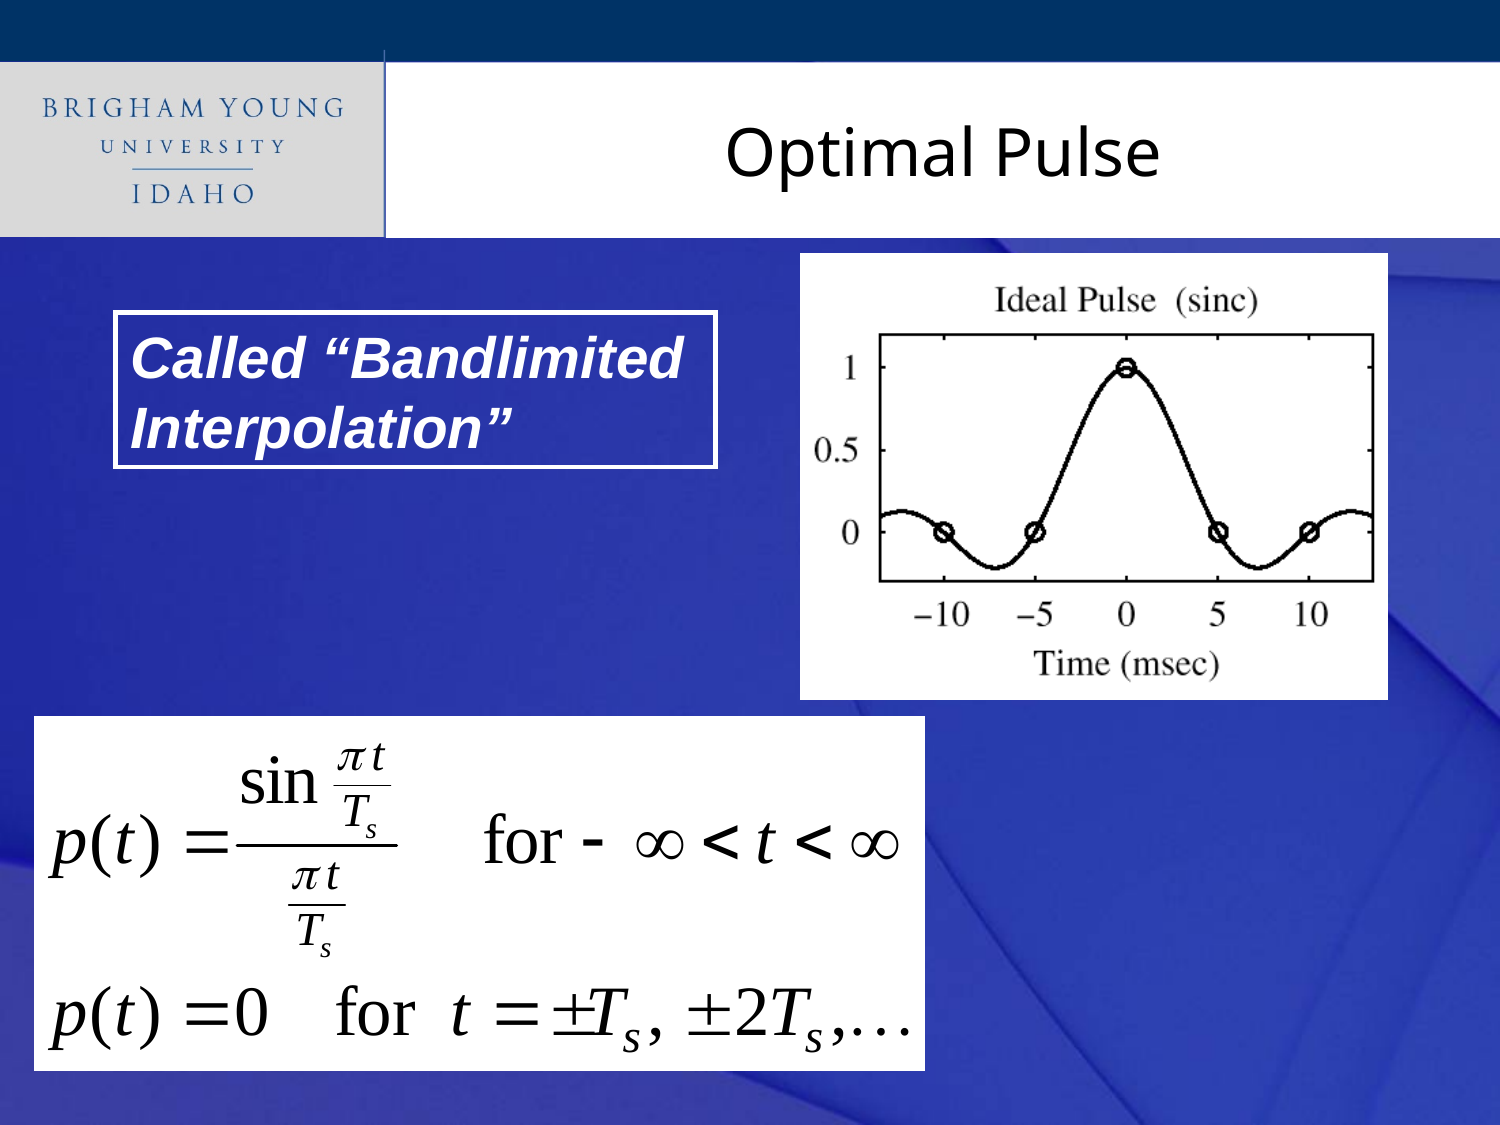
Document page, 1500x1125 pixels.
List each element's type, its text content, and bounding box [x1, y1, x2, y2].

picture [0, 62, 1500, 1125]
title Optimal Pulse [425, 37, 1463, 263]
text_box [33, 716, 926, 1071]
text_box Called “Bandlimited Interpolation” [115, 312, 716, 468]
